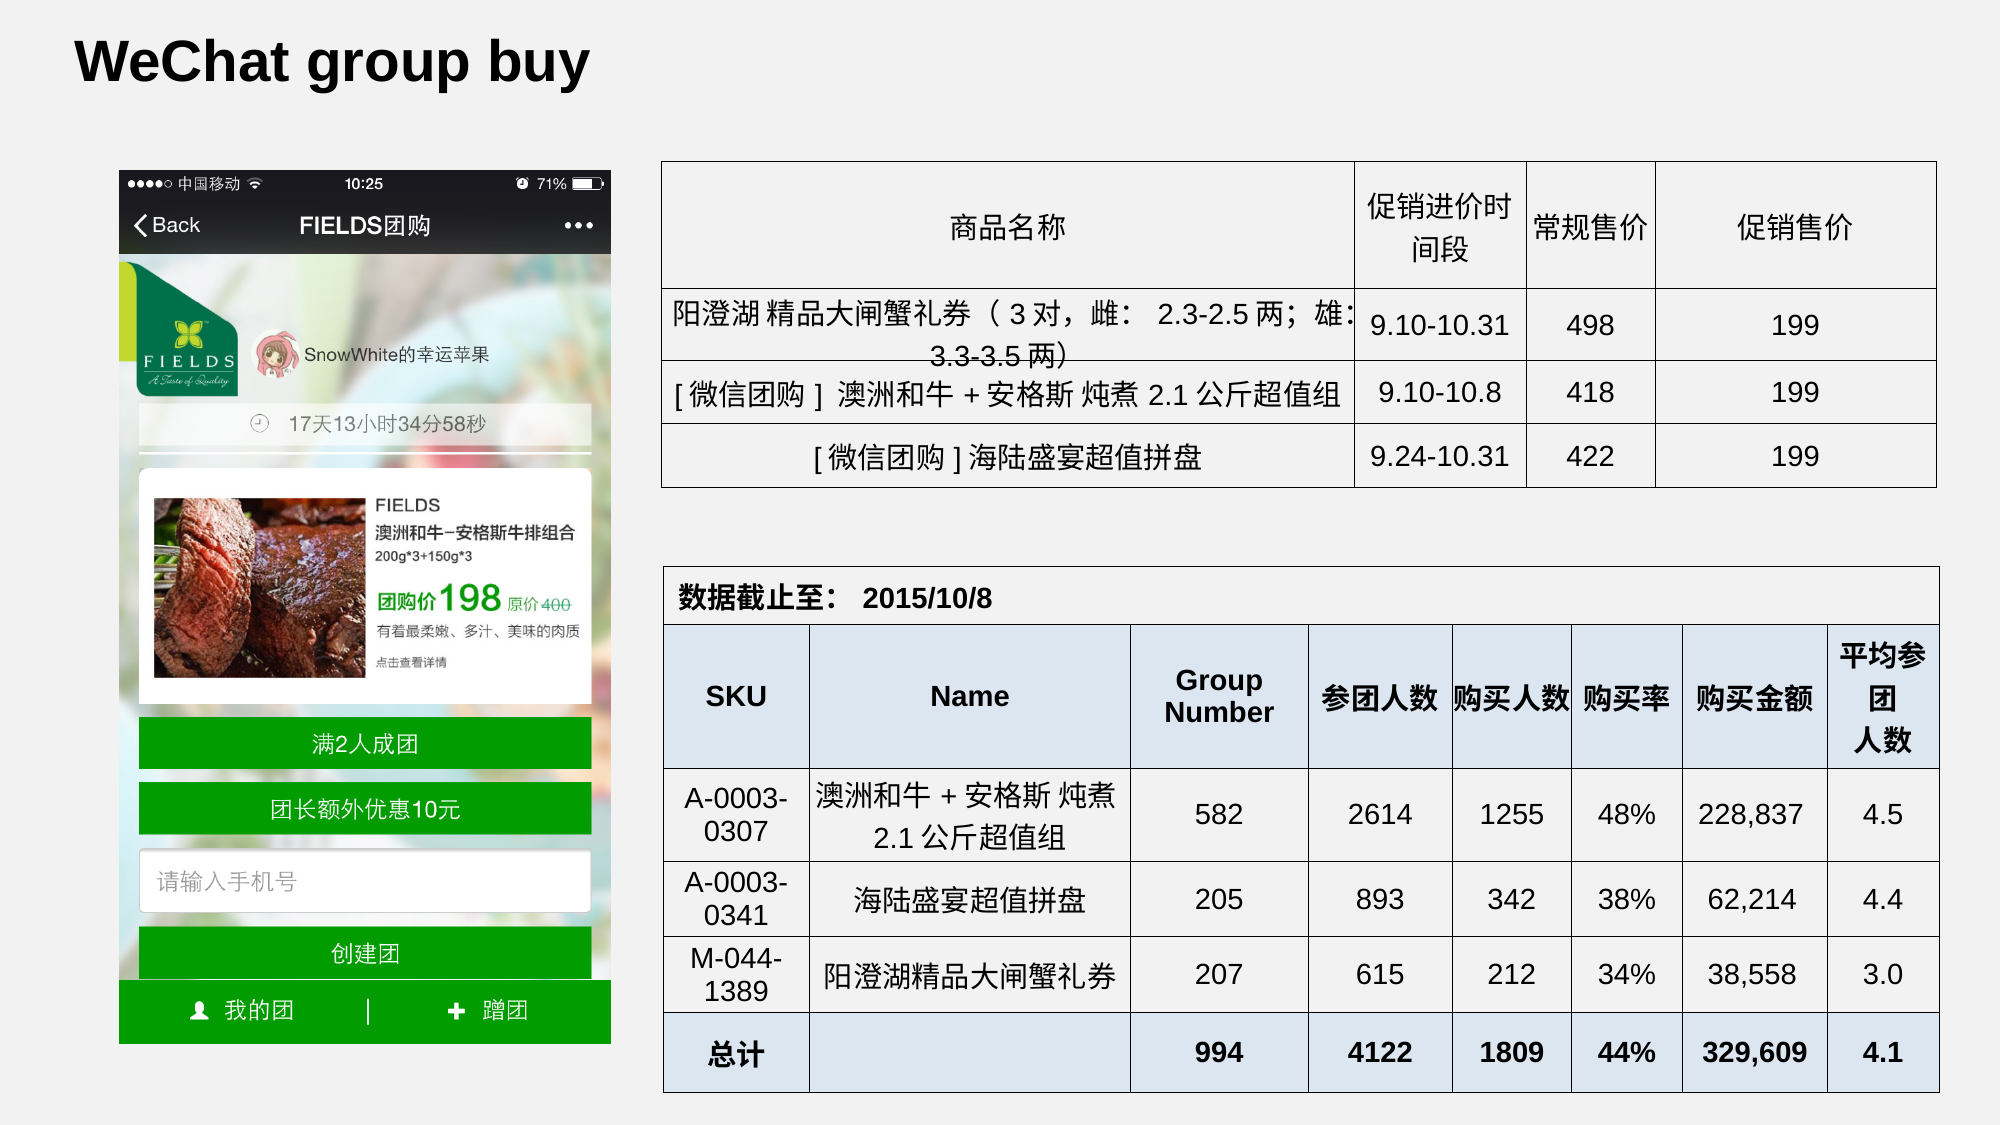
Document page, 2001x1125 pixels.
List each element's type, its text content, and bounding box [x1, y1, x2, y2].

table_cell 38% [1572, 862, 1682, 936]
table_cell 购买率 [1572, 625, 1682, 768]
table_cell 38,558 [1683, 937, 1827, 1012]
table_cell 582 [1131, 769, 1308, 861]
table_cell 212 [1453, 937, 1571, 1012]
table_cell 购买金额 [1683, 625, 1827, 768]
table_cell A-0003-0341 [664, 862, 809, 936]
table_cell Group Number [1131, 625, 1308, 768]
table_cell 阳澄湖精品大闸蟹礼券 [810, 937, 1130, 1012]
table_cell 498 [1527, 289, 1655, 360]
table_header 商品名称 [662, 162, 1354, 288]
table_cell 3.0 [1828, 937, 1939, 1012]
table_cell 418 [1527, 361, 1655, 423]
table_cell 48% [1572, 769, 1682, 861]
table_cell 342 [1453, 862, 1571, 936]
table_cell 329,609 [1683, 1013, 1827, 1092]
table_header 数据截止至：2015/10/8 [664, 567, 1939, 624]
table_cell 4122 [1309, 1013, 1452, 1092]
table_cell 澳洲和牛+安格斯 炖煮2.1公斤超值组 [810, 769, 1130, 861]
table_cell 199 [1656, 424, 1936, 487]
picture [119, 170, 611, 1044]
table_cell 893 [1309, 862, 1452, 936]
table_cell 4.1 [1828, 1013, 1939, 1092]
table_cell 422 [1527, 424, 1655, 487]
table_cell 总计 [664, 1013, 809, 1092]
table_cell 62,214 [1683, 862, 1827, 936]
table_cell 9.10-10.31 [1355, 289, 1526, 360]
table_cell [810, 1013, 1130, 1092]
table_cell 购买人数 [1453, 625, 1571, 768]
table_cell 34% [1572, 937, 1682, 1012]
table_cell 平均参团 人数 [1828, 625, 1939, 768]
table_cell 9.24-10.31 [1355, 424, 1526, 487]
table_cell Name [810, 625, 1130, 768]
table_cell 参团人数 [1309, 625, 1452, 768]
table_cell 207 [1131, 937, 1308, 1012]
text_box WeChat group buy [59, 15, 1838, 101]
table_cell 4.4 [1828, 862, 1939, 936]
table_header 促销售价 [1656, 162, 1936, 288]
table_cell [微信团购] 澳洲和牛+安格斯 炖煮2.1公斤超值组 [662, 361, 1354, 423]
table_cell 228,837 [1683, 769, 1827, 861]
table_cell 1809 [1453, 1013, 1571, 1092]
table_cell 1255 [1453, 769, 1571, 861]
table_cell 199 [1656, 289, 1936, 360]
table_cell [微信团购]海陆盛宴超值拼盘 [662, 424, 1354, 487]
table_cell 9.10-10.8 [1355, 361, 1526, 423]
table_cell 2614 [1309, 769, 1452, 861]
table_cell 海陆盛宴超值拼盘 [810, 862, 1130, 936]
table_cell M-044-1389 [664, 937, 809, 1012]
table_header 促销进价时间段 [1355, 162, 1526, 288]
table_cell 44% [1572, 1013, 1682, 1092]
table_cell 4.5 [1828, 769, 1939, 861]
table_cell 615 [1309, 937, 1452, 1012]
table_cell 199 [1656, 361, 1936, 423]
table_cell 994 [1131, 1013, 1308, 1092]
table_cell A-0003-0307 [664, 769, 809, 861]
table_cell SKU [664, 625, 809, 768]
table_header 常规售价 [1527, 162, 1655, 288]
table_cell 205 [1131, 862, 1308, 936]
table_cell 阳澄湖 精品大闸蟹礼券（3对，雌：2.3-2.5两；雄：3.3-3.5两） [662, 289, 1354, 360]
